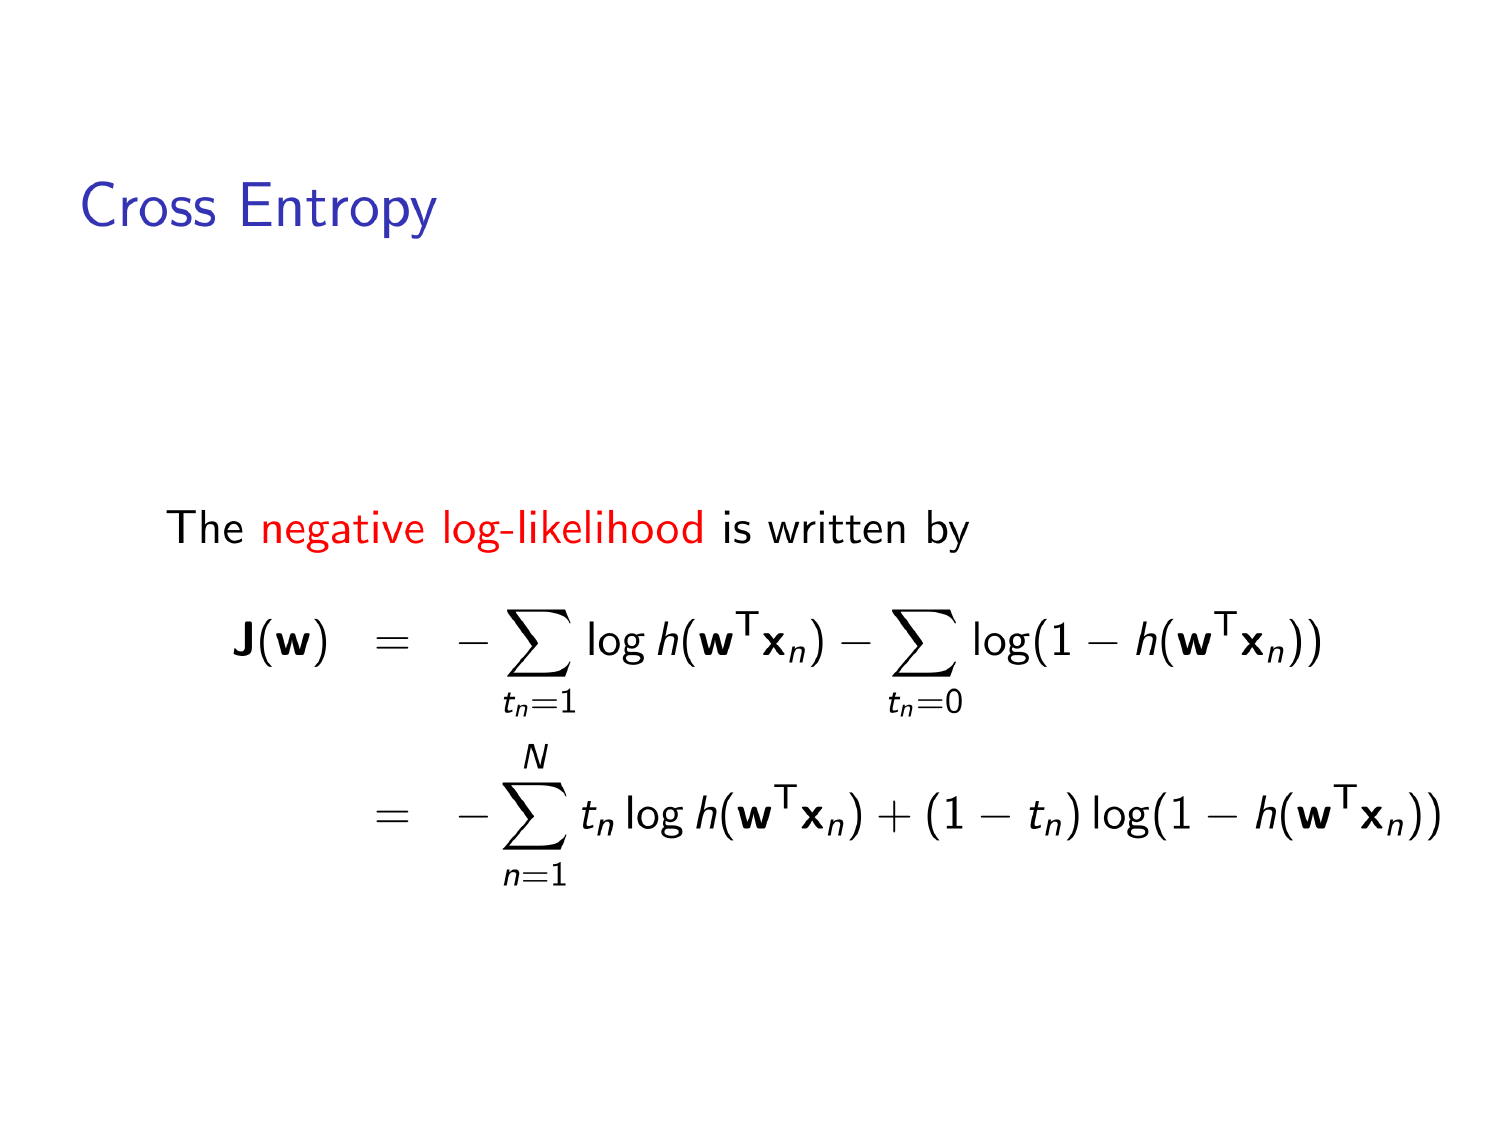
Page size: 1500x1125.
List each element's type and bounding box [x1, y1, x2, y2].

picture [72, 164, 1500, 1004]
